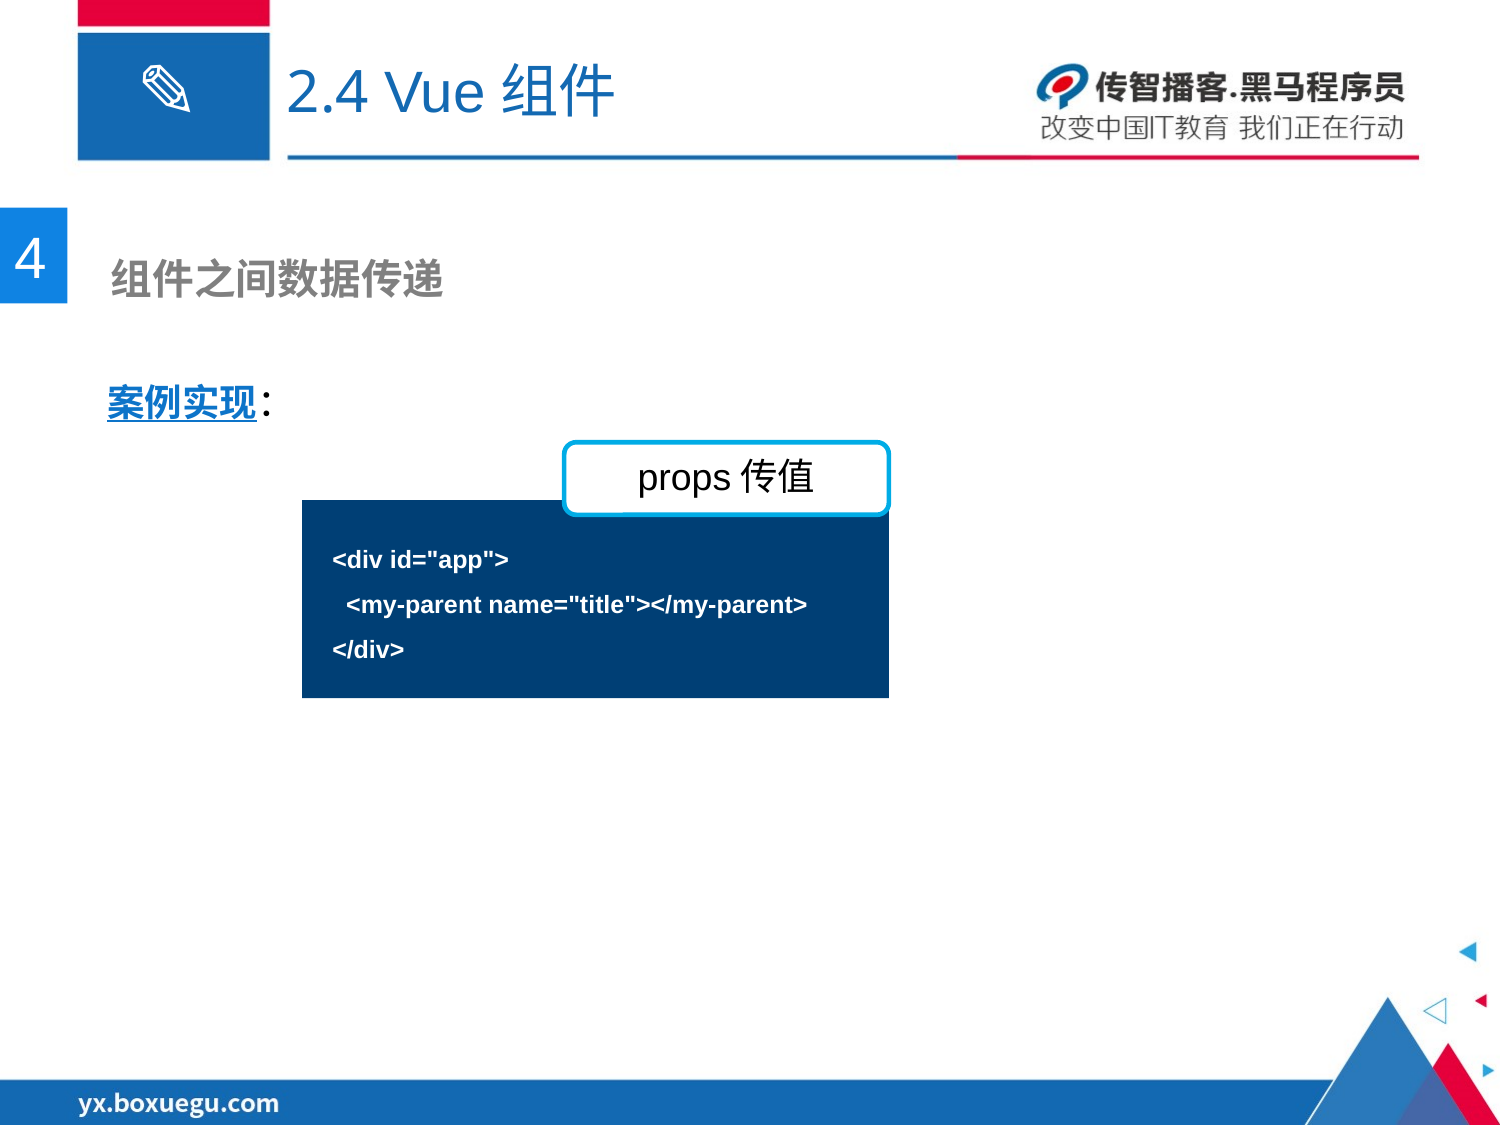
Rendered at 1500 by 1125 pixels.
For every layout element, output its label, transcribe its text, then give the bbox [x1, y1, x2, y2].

text_box 组件之间数据传递 [69, 245, 842, 355]
text_box 案例实现： [92, 326, 1390, 432]
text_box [301, 499, 890, 699]
text_box props传值 [564, 442, 889, 499]
picture [0, 1, 1500, 1125]
title 2.4 Vue组件 [271, 25, 1046, 153]
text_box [0, 207, 68, 304]
